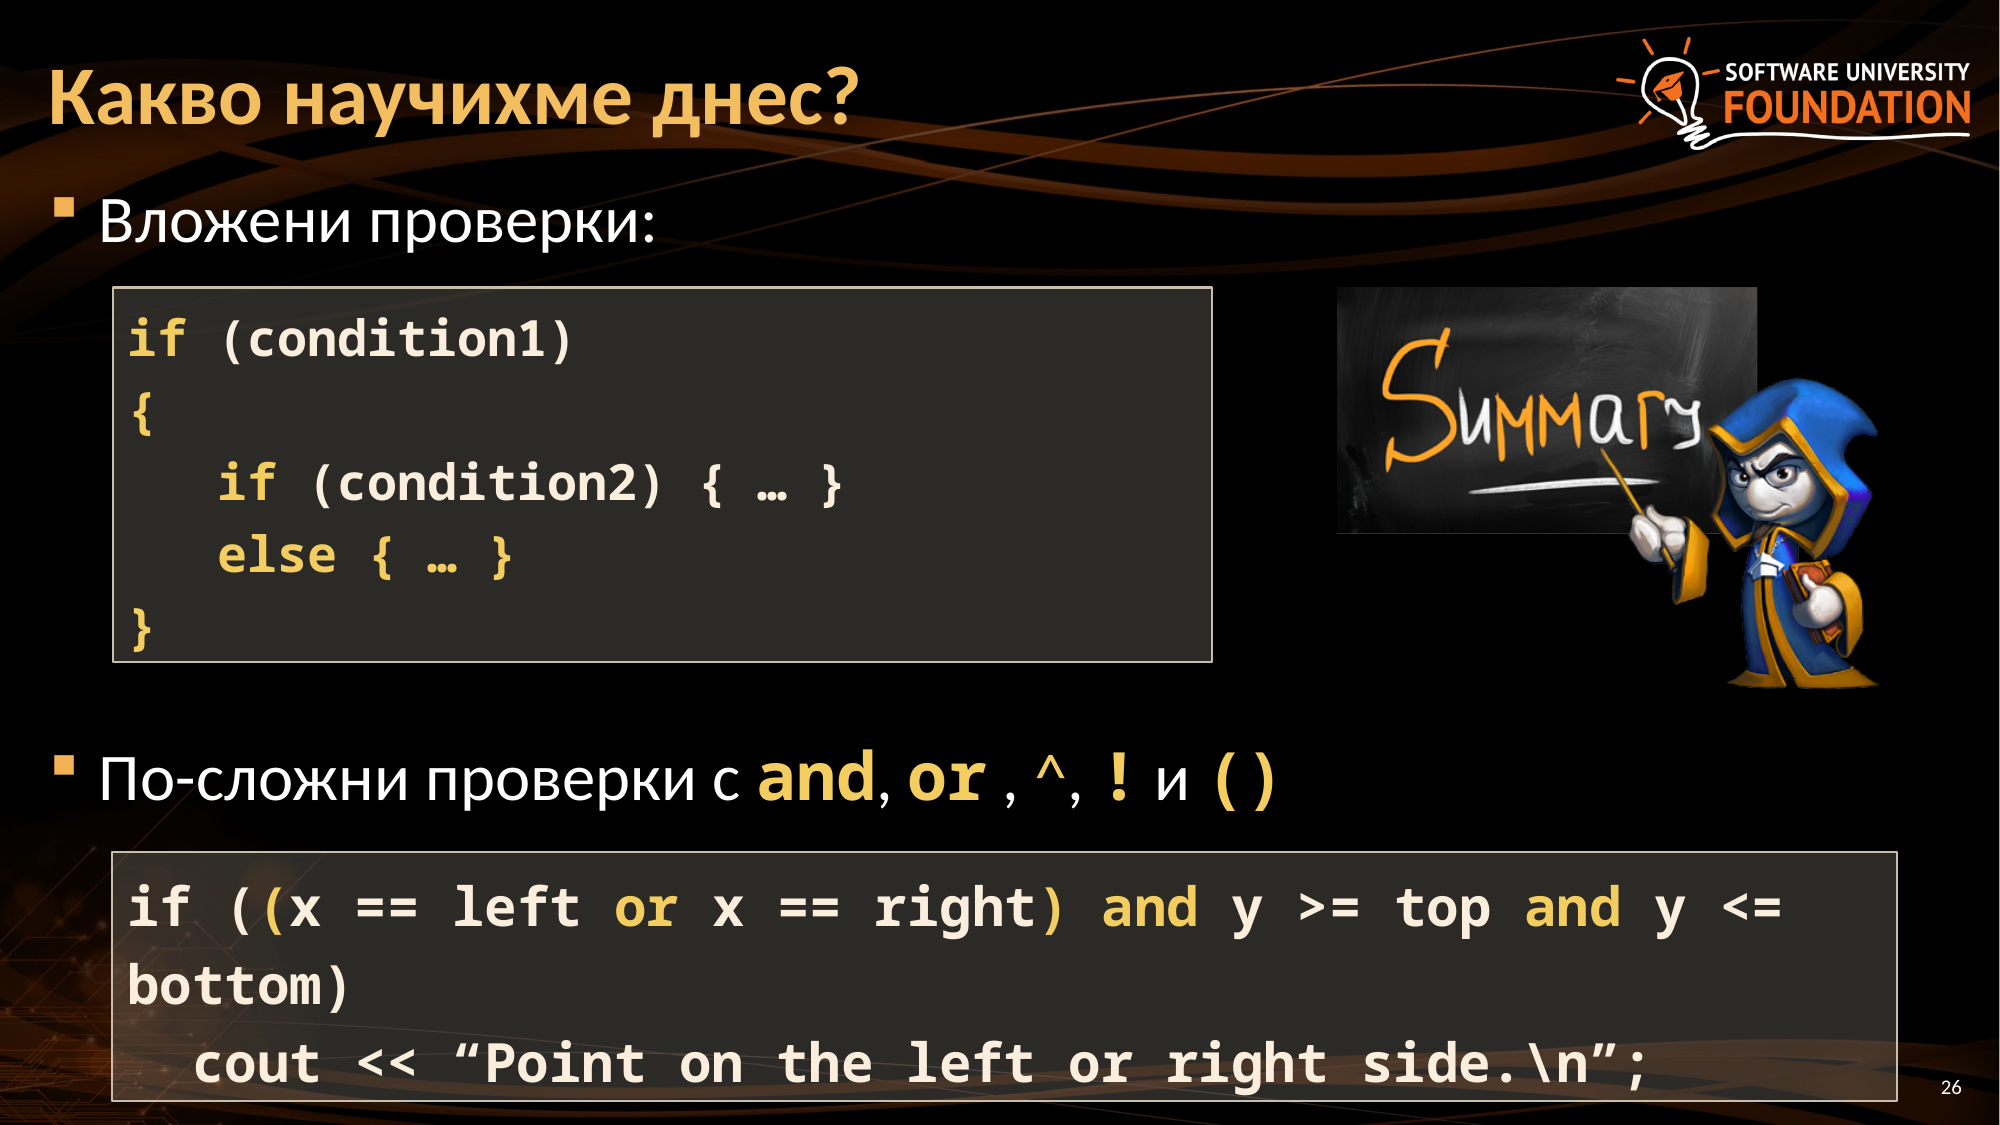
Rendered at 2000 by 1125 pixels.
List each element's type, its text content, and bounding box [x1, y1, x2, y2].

text_box if (condition1) { if (condition2) { … } else { … } } [112, 287, 1213, 663]
title Какво научихме днес? [30, 6, 1602, 189]
text_box if ((x == left or x == right) and y >= top and y <= bottom) cout << “Point on the left or right side.\n”; [112, 852, 1898, 1101]
slide_number 26 [1897, 1080, 1968, 1103]
list Вложени проверки: По-сложни проверки с and, or , ^, ! и () [31, 166, 1968, 1080]
picture [0, 0, 2000, 1125]
